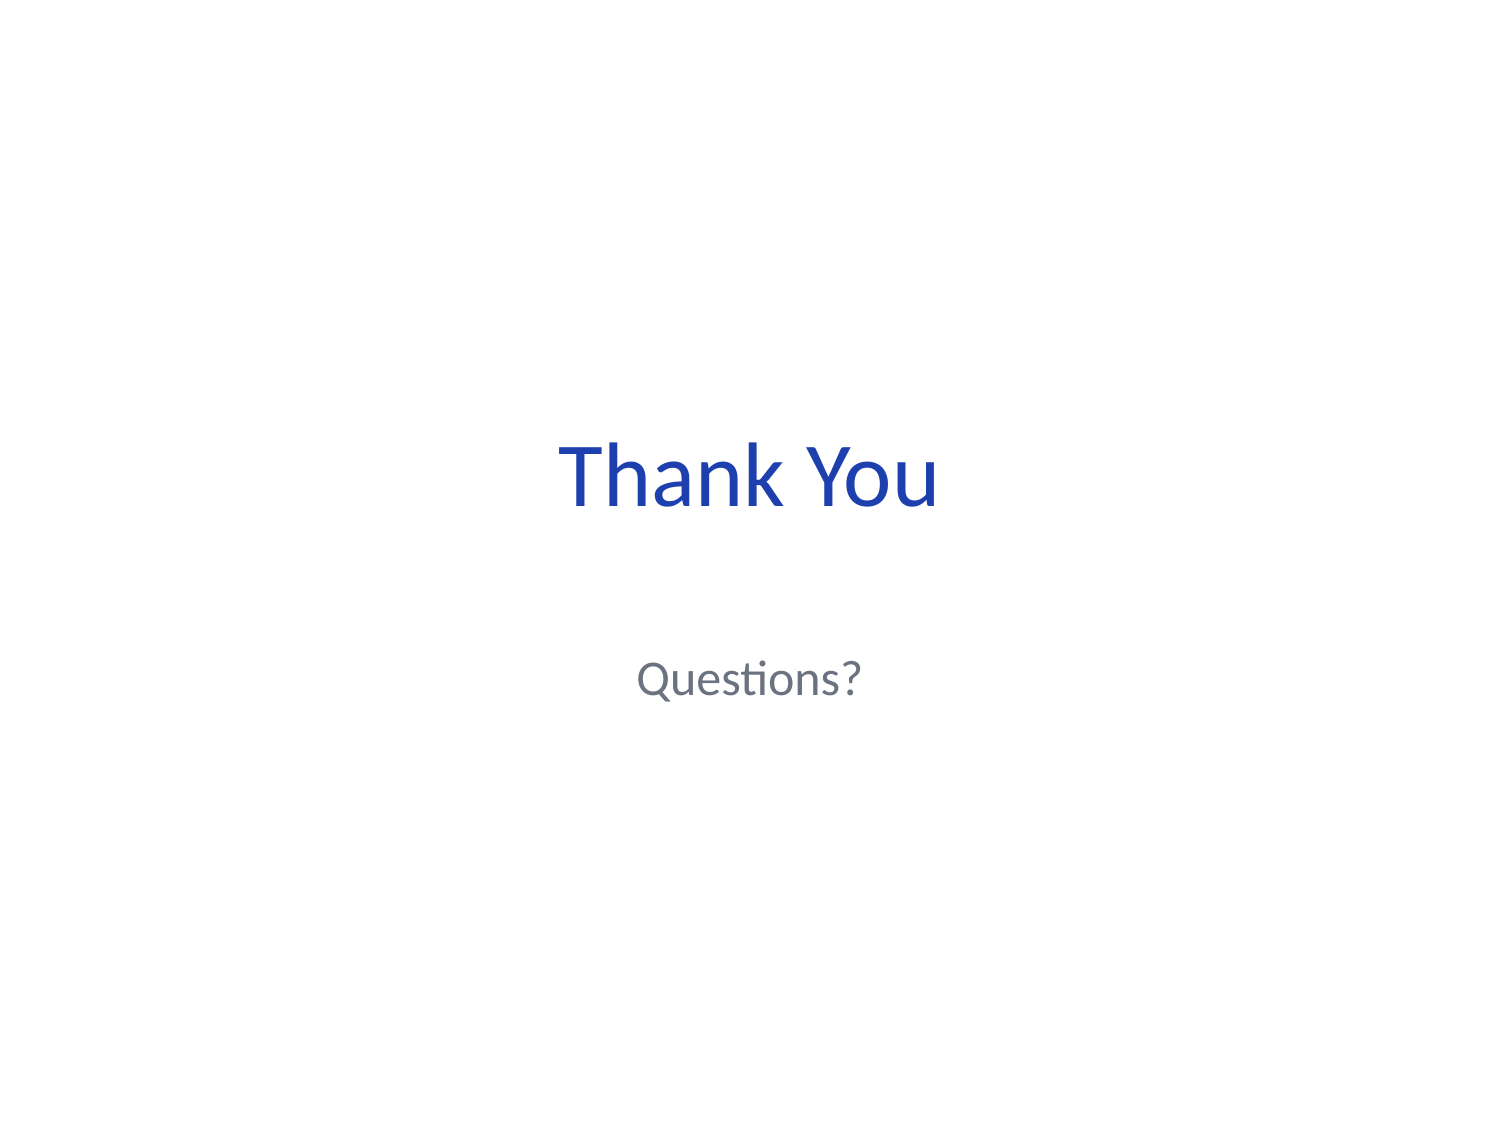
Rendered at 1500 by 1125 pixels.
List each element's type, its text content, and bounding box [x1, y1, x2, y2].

subtitle Questions? [225, 637, 1275, 925]
title Thank You [112, 349, 1388, 591]
